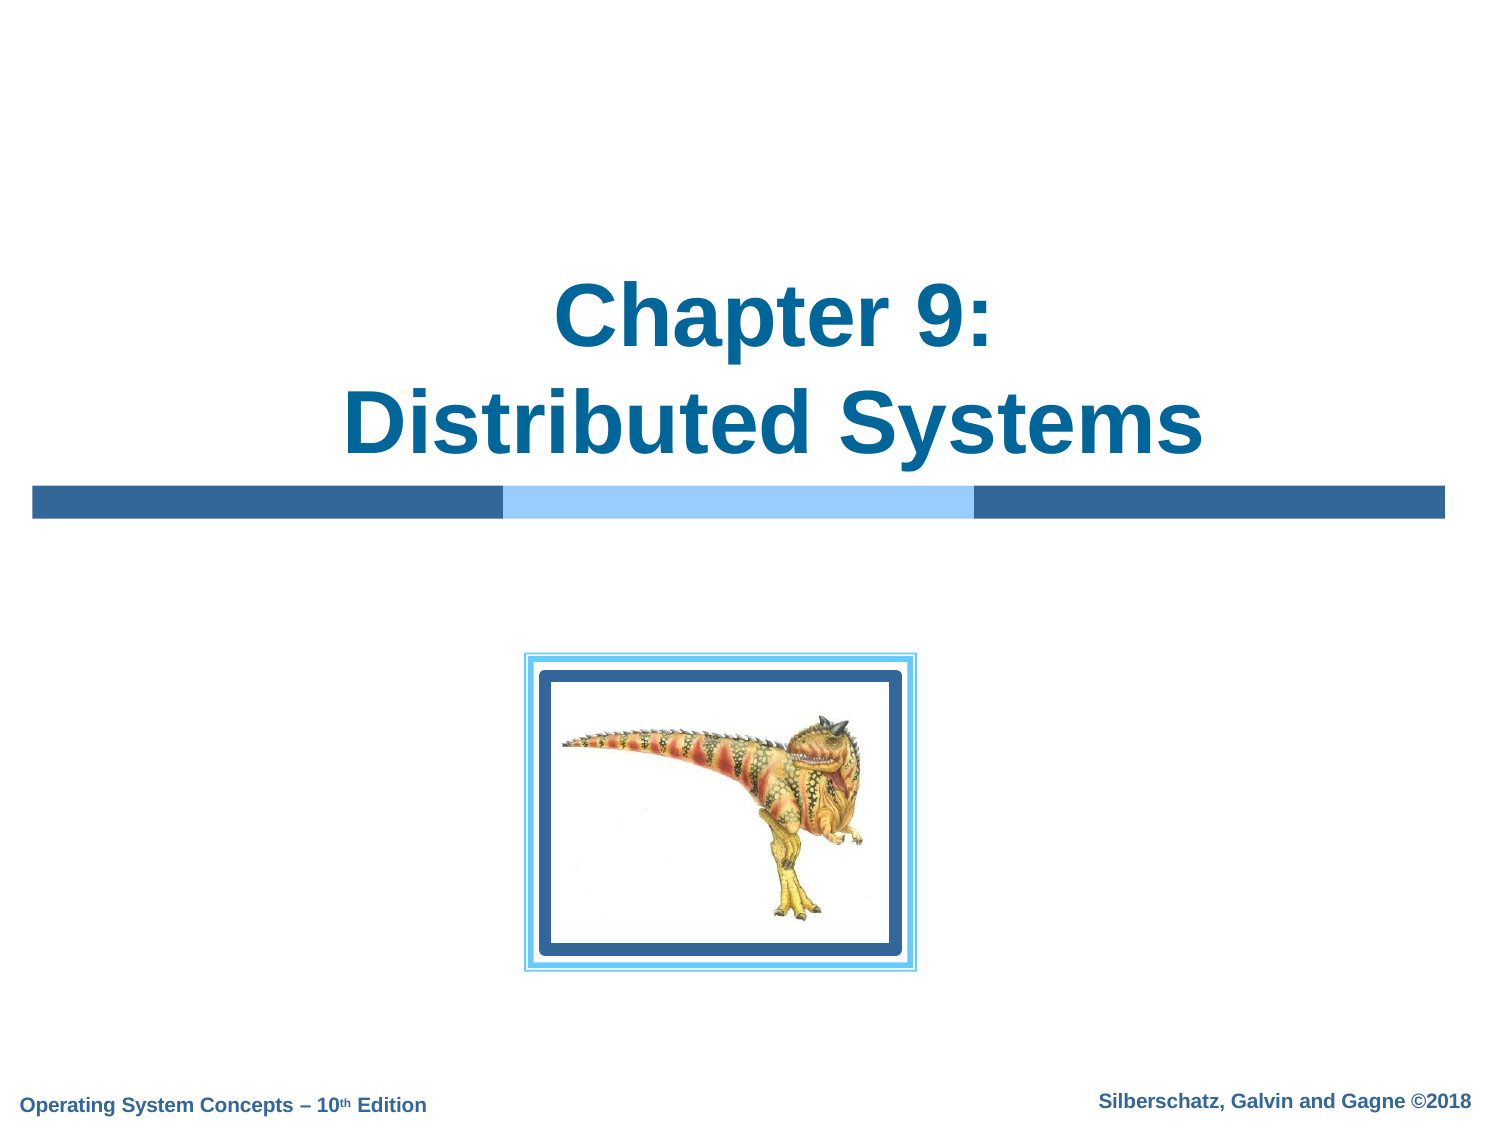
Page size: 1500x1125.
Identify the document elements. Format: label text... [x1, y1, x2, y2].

title Chapter 9: Distributed Systems [340, 254, 1211, 472]
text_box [523, 652, 918, 972]
text_box Operating System Concepts – 10th Edition [13, 1090, 440, 1117]
text_box Silberschatz, Galvin and Gagne ©2018 [1096, 1085, 1478, 1113]
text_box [32, 485, 1446, 519]
